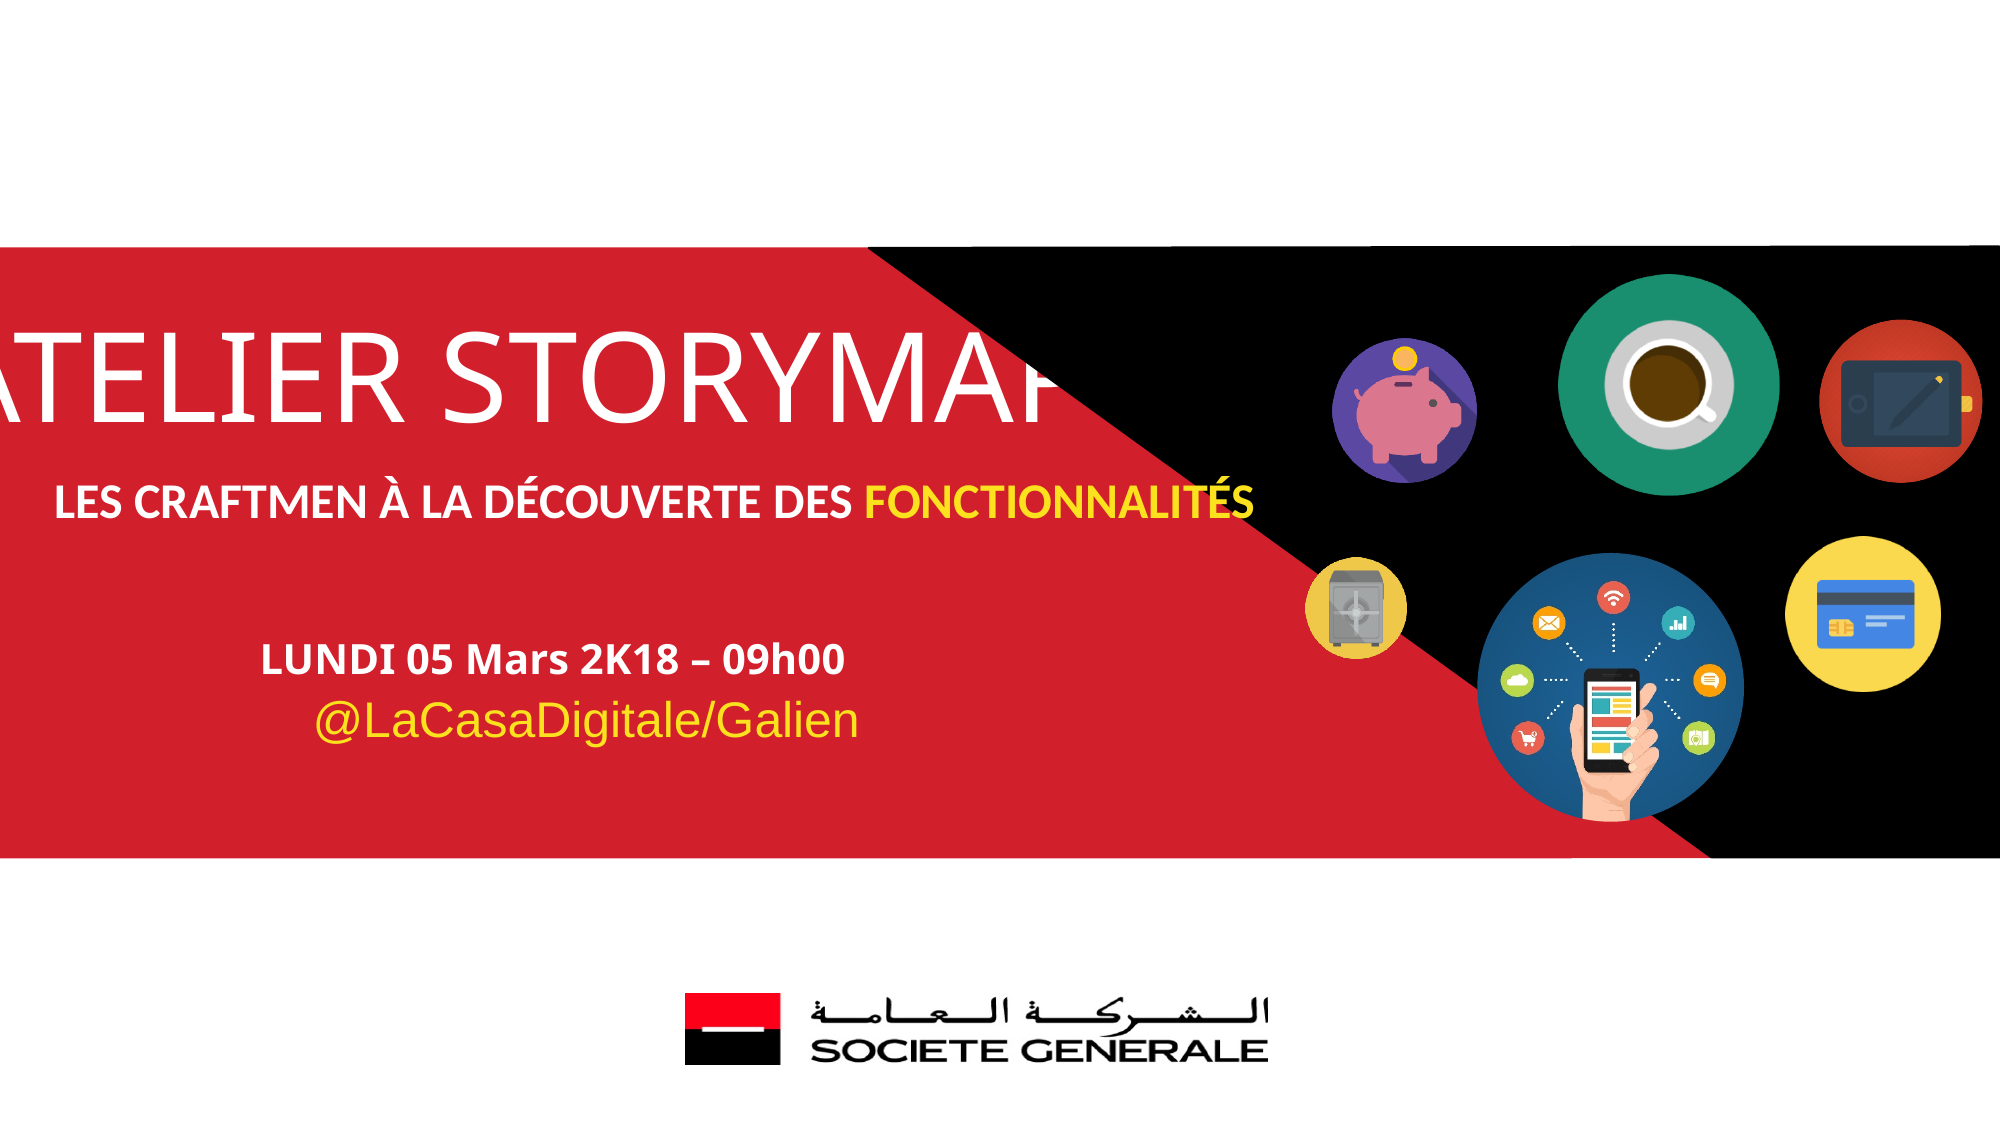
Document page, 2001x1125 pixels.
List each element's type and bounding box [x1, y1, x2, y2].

picture [1304, 557, 1407, 659]
picture [1558, 273, 1781, 496]
picture [1477, 552, 1745, 822]
picture [1785, 536, 1941, 692]
text_box [0, 57, 2000, 1087]
picture [1818, 319, 1983, 484]
picture [1332, 338, 1477, 484]
